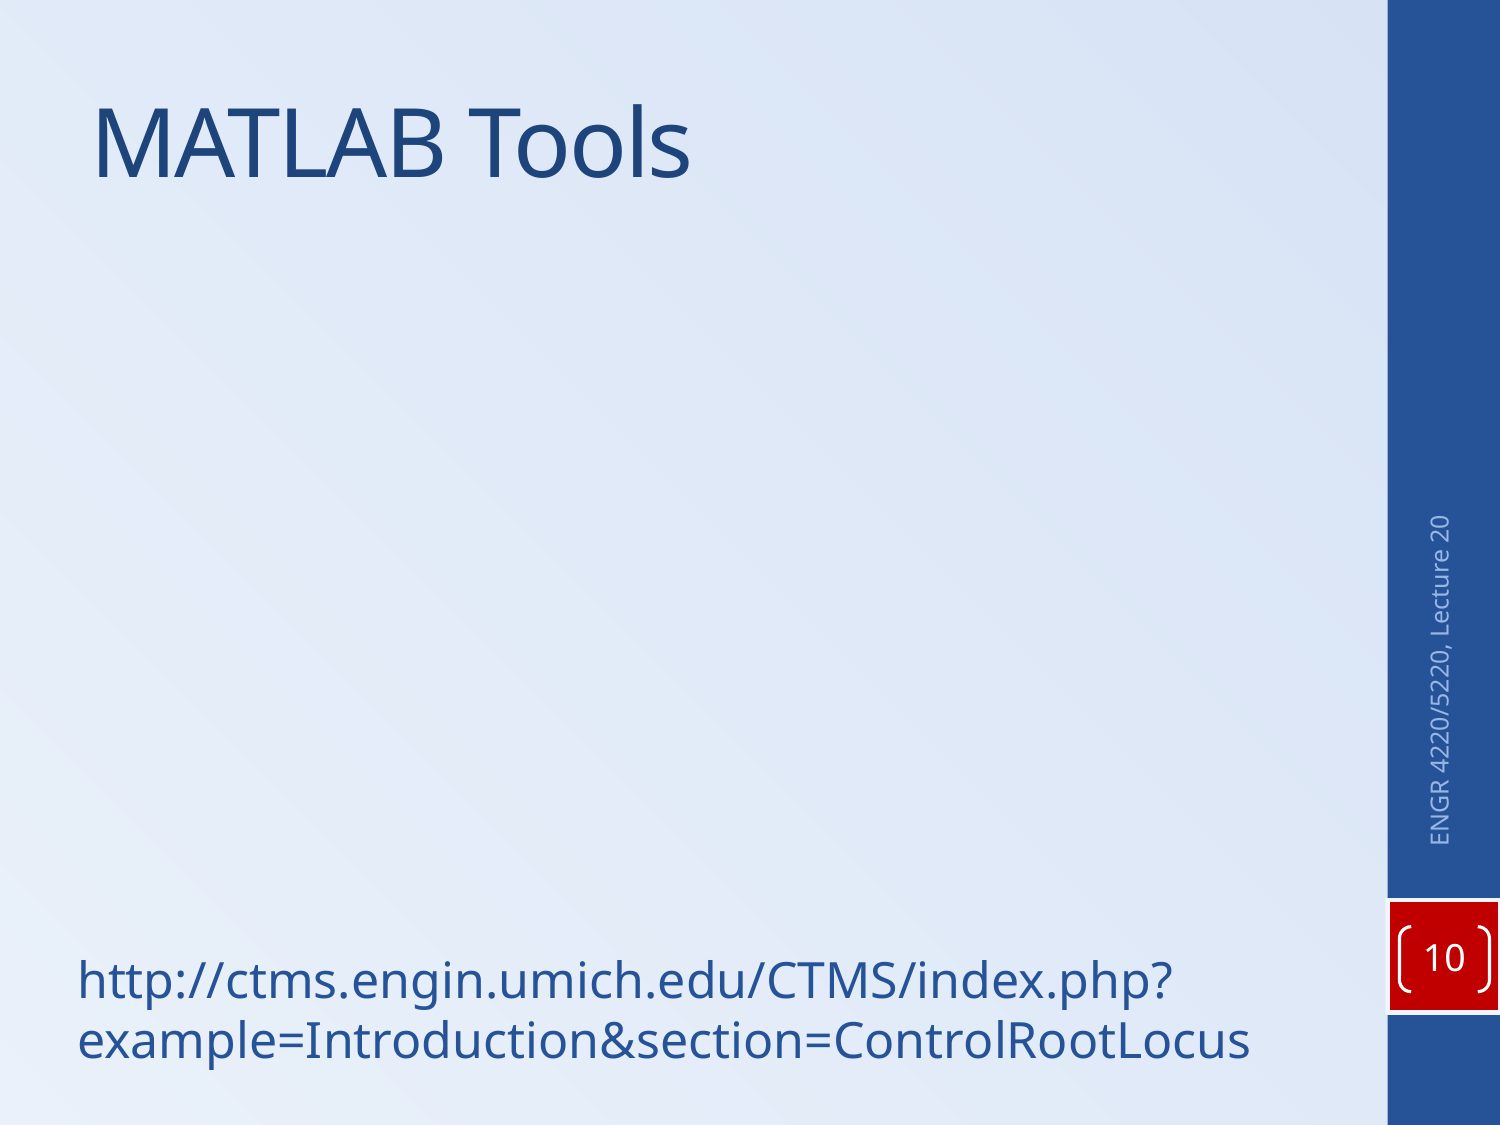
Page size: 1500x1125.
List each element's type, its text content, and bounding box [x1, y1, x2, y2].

footer ENGR 4220/5220, Lecture 20 [1408, 500, 1469, 889]
text_box http://ctms.engin.umich.edu/CTMS/index.php?example=Introduction&section=ControlRootLocus [62, 941, 1338, 1076]
title MATLAB Tools [75, 45, 1325, 233]
slide_number 10 [1397, 925, 1492, 994]
